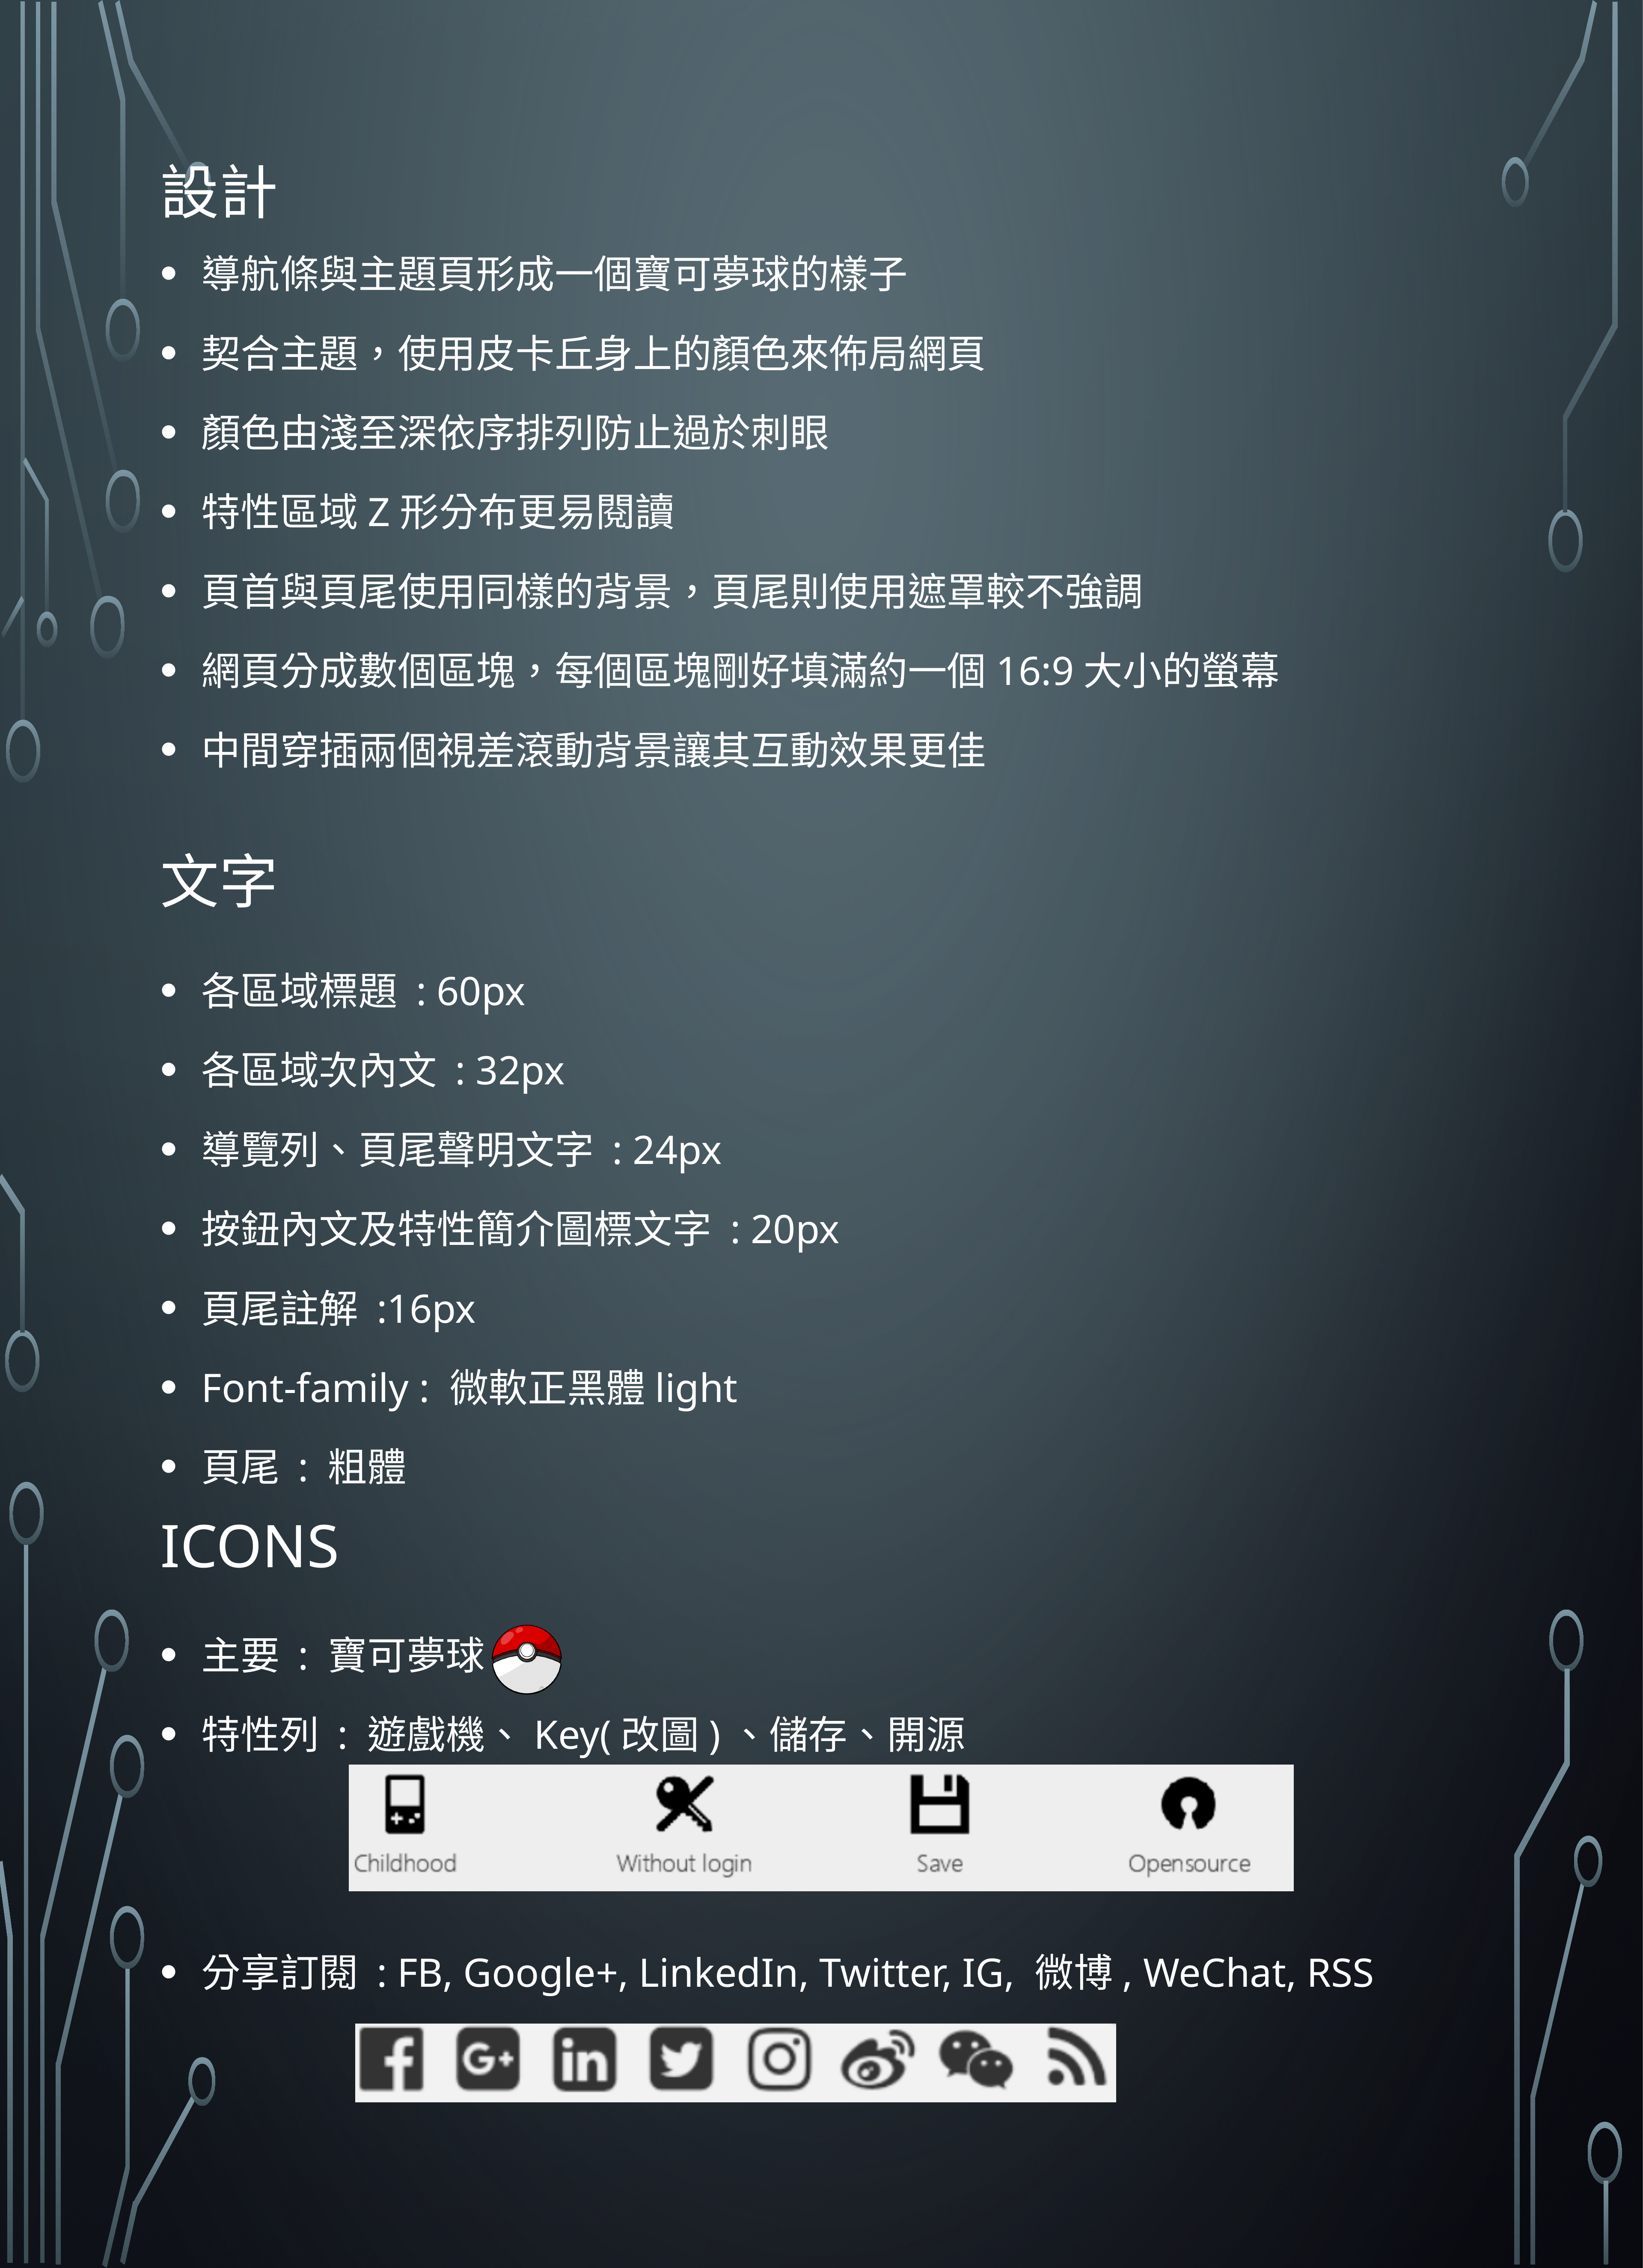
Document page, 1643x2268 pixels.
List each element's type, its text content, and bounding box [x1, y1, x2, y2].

picture [349, 1765, 1294, 1891]
title 設計 [154, 112, 1489, 236]
picture [488, 1620, 567, 1699]
picture [355, 2023, 1116, 2102]
list 導航條與主題頁形成一個寶可夢球的樣子 契合主題，使用皮卡丘身上的顏色來佈局網頁 顏色由淺至深依序排列防止過於刺眼 特性區域Z形分布更易閱讀 頁首與頁尾使用同樣的背景，頁尾則使用遮罩較不強調 網頁分成數個區塊，每個區塊剛好填滿約一個16:9大小的螢幕 中間穿插兩個視差滾動背景讓其互動效果更佳 [154, 236, 1489, 814]
text_box 文字 [154, 814, 1489, 954]
text_box 主要 : 寶可夢球 特性列 : 遊戲機、Key(改圖)、儲存、開源 分享訂閱 : FB, Google+, LinkedIn, Twitter, IG, 微博, WeChat, RSS [154, 1618, 1489, 2225]
text_box Icons [154, 1479, 1489, 1618]
text_box 各區域標題 : 60px 各區域次內文 : 32px 導覽列、頁尾聲明文字 : 24px 按鈕內文及特性簡介圖標文字 : 20px 頁尾註解 :16px Font-family : 微軟正黑體light 頁尾 : 粗體 [154, 953, 1361, 1479]
